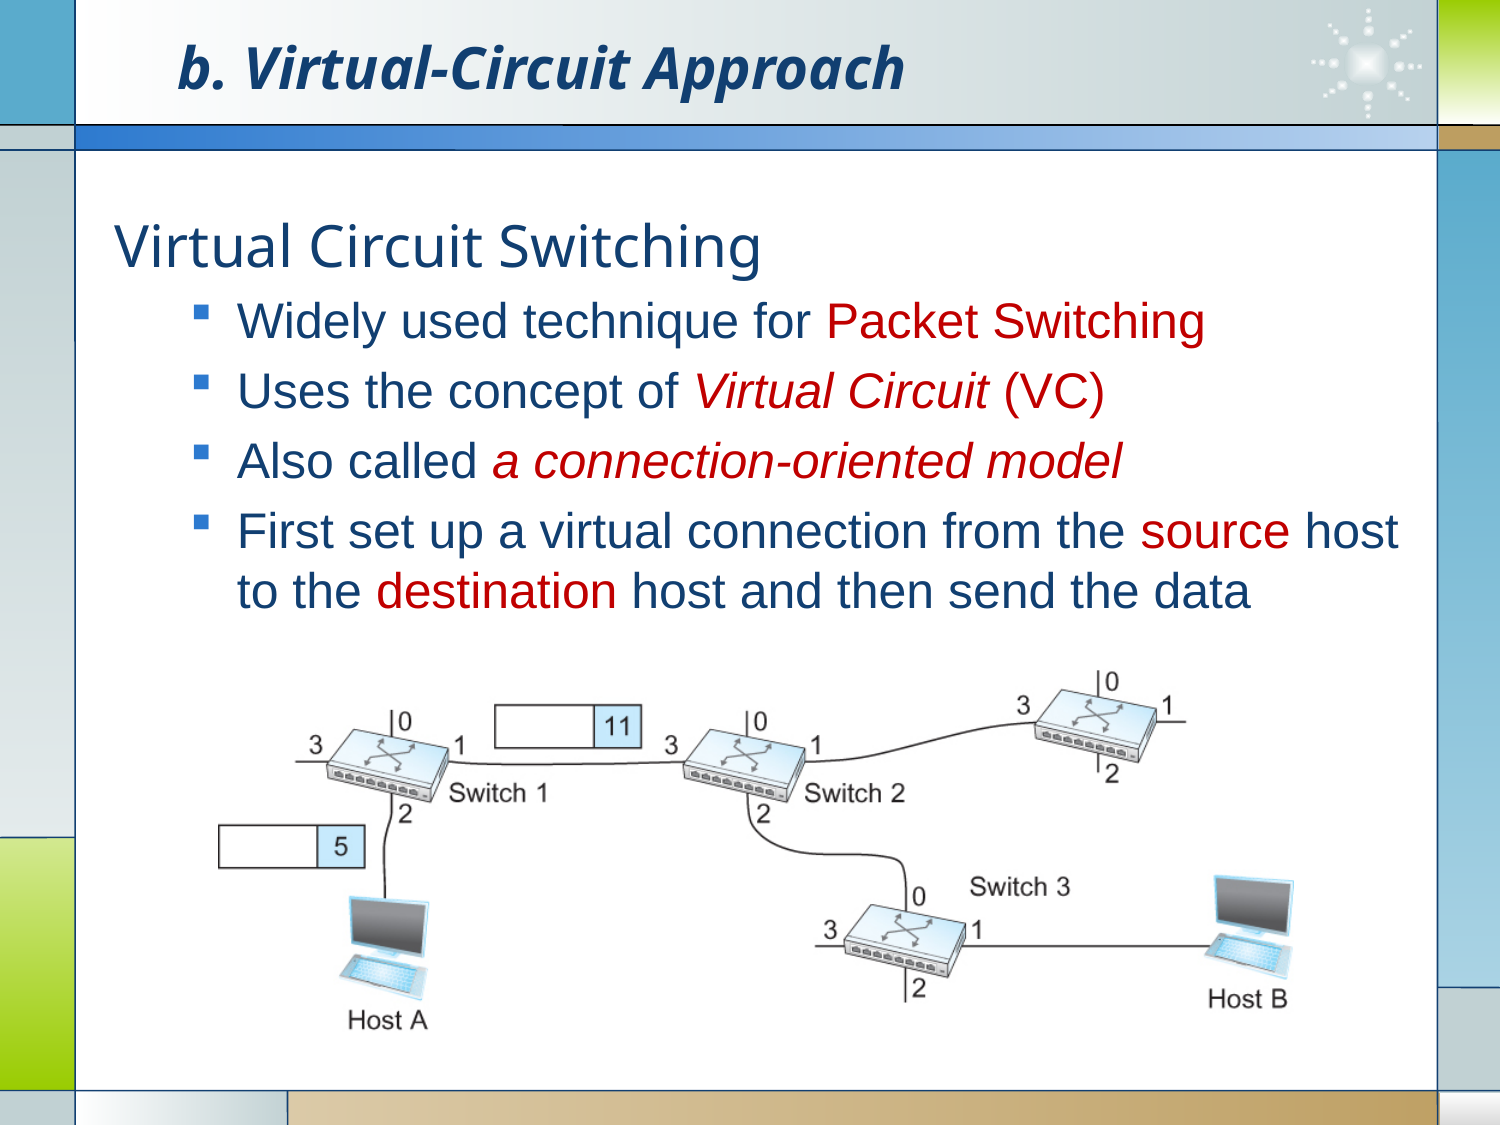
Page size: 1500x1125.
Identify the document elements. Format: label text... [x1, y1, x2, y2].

title b. Virtual-Circuit Approach [162, 19, 1263, 113]
list Virtual Circuit Switching Widely used technique for Packet Switching Uses the concept of Virtual Circuit (VC) Also called a connection-oriented model First set up a virtual connection from the source host to the destination host and then send the data [99, 201, 1417, 1010]
picture [218, 668, 1294, 1036]
